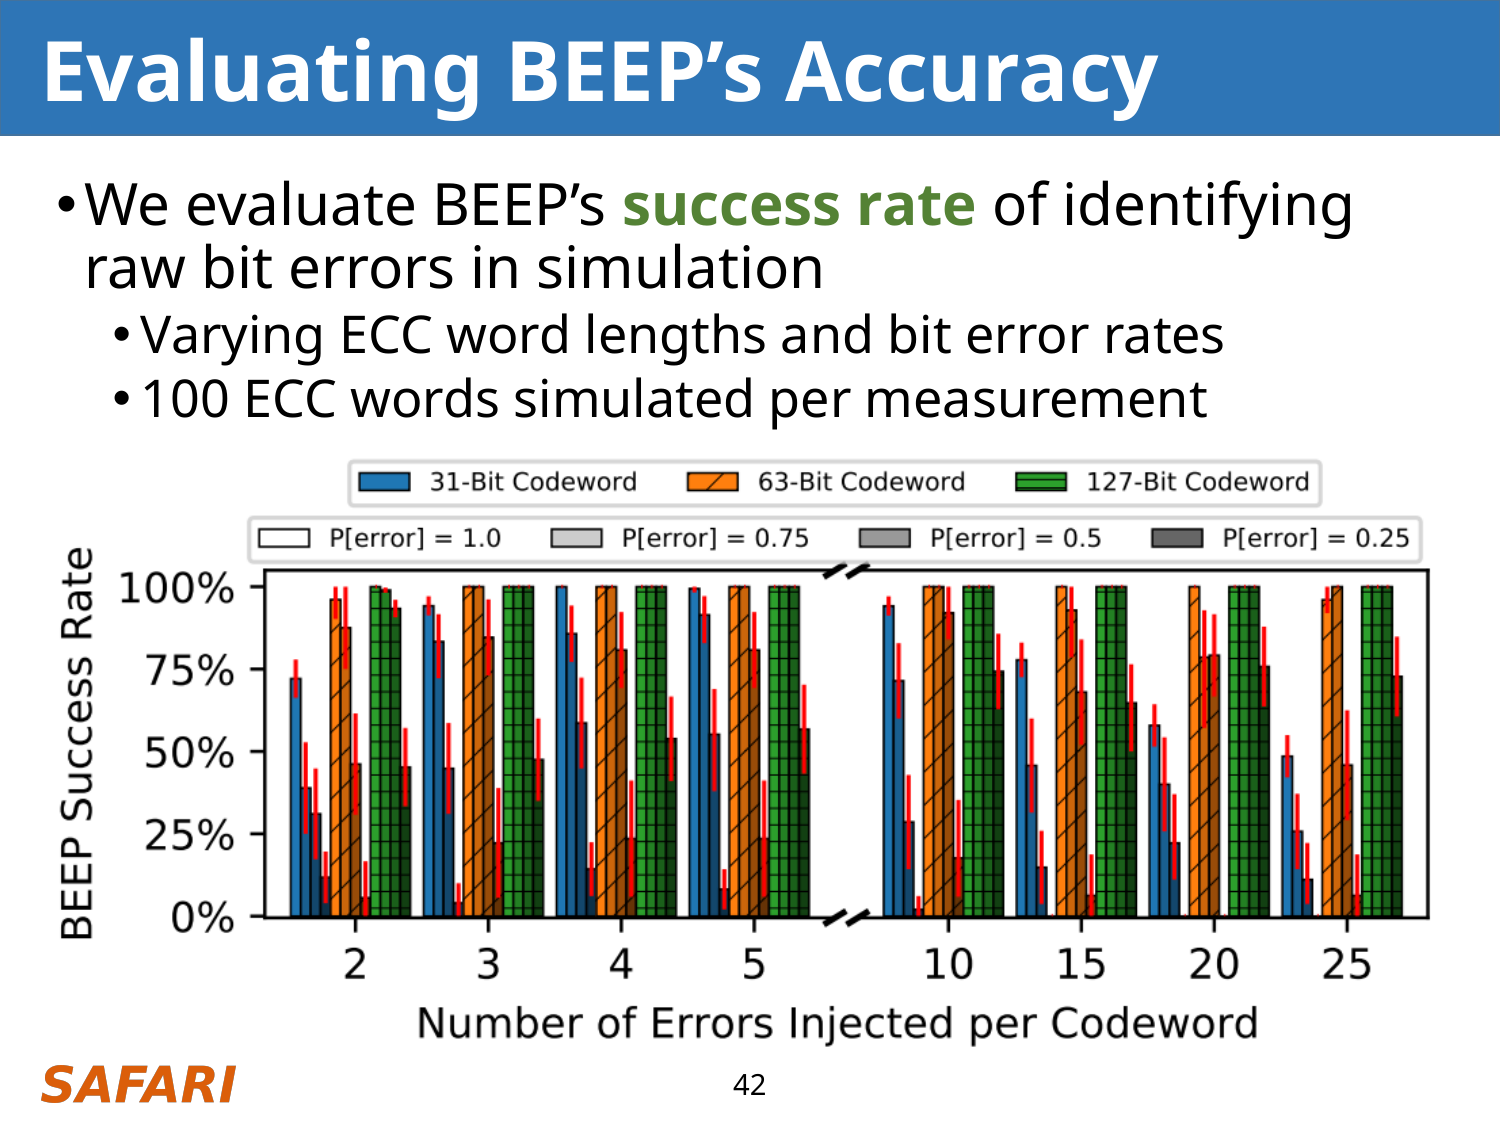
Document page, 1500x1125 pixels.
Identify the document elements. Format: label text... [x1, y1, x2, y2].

picture [41, 1065, 236, 1103]
picture [41, 444, 1445, 1060]
slide_number 42 [627, 1060, 873, 1103]
title Evaluating BEEP’s Accuracy [25, 12, 1472, 137]
text_box We evaluate BEEP’s success rate of identifying raw bit errors in simulation Varying ECC word lengths and bit error rates 100 ECC words simulated per measurement [41, 168, 1459, 445]
